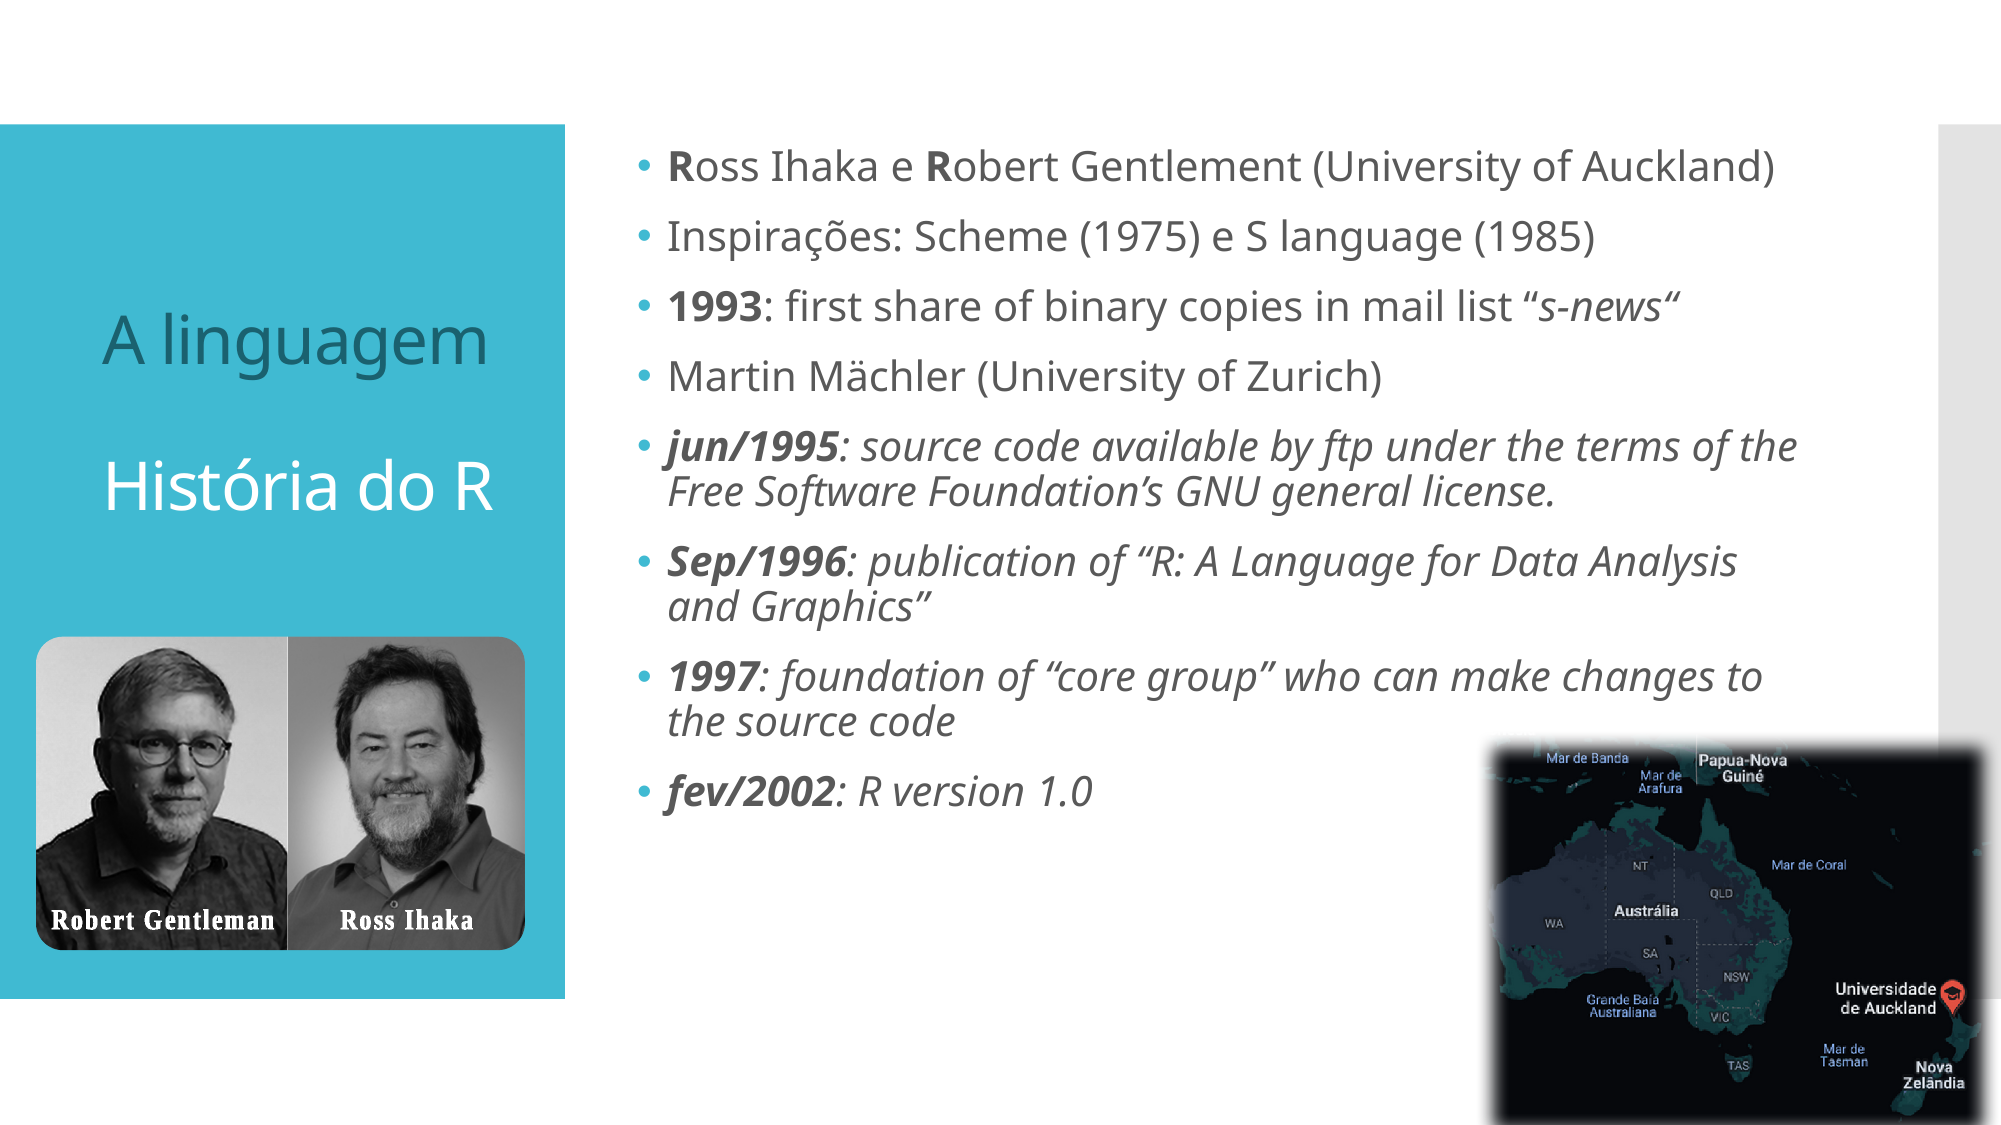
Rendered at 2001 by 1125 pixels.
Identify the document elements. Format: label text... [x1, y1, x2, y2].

text_box A linguagem História do R [87, 296, 514, 534]
picture [1474, 730, 2000, 1125]
list Ross Ihaka e Robert Gentlement (University of Auckland) Inspirações: Scheme (1975) e S language (1985) 1993: first share of binary copies in mail list “s-news“ Martin Mächler (University of Zurich) jun/1995: source code available by ftp under the terms of the Free Software Foundation’s GNU general license. Sep/1996: publication of “R: A Language for Data Analysis and Graphics” 1997: foundation of “core group” who can make changes to the source code fev/2002: R version 1.0 [622, 92, 1823, 940]
picture [35, 636, 526, 951]
